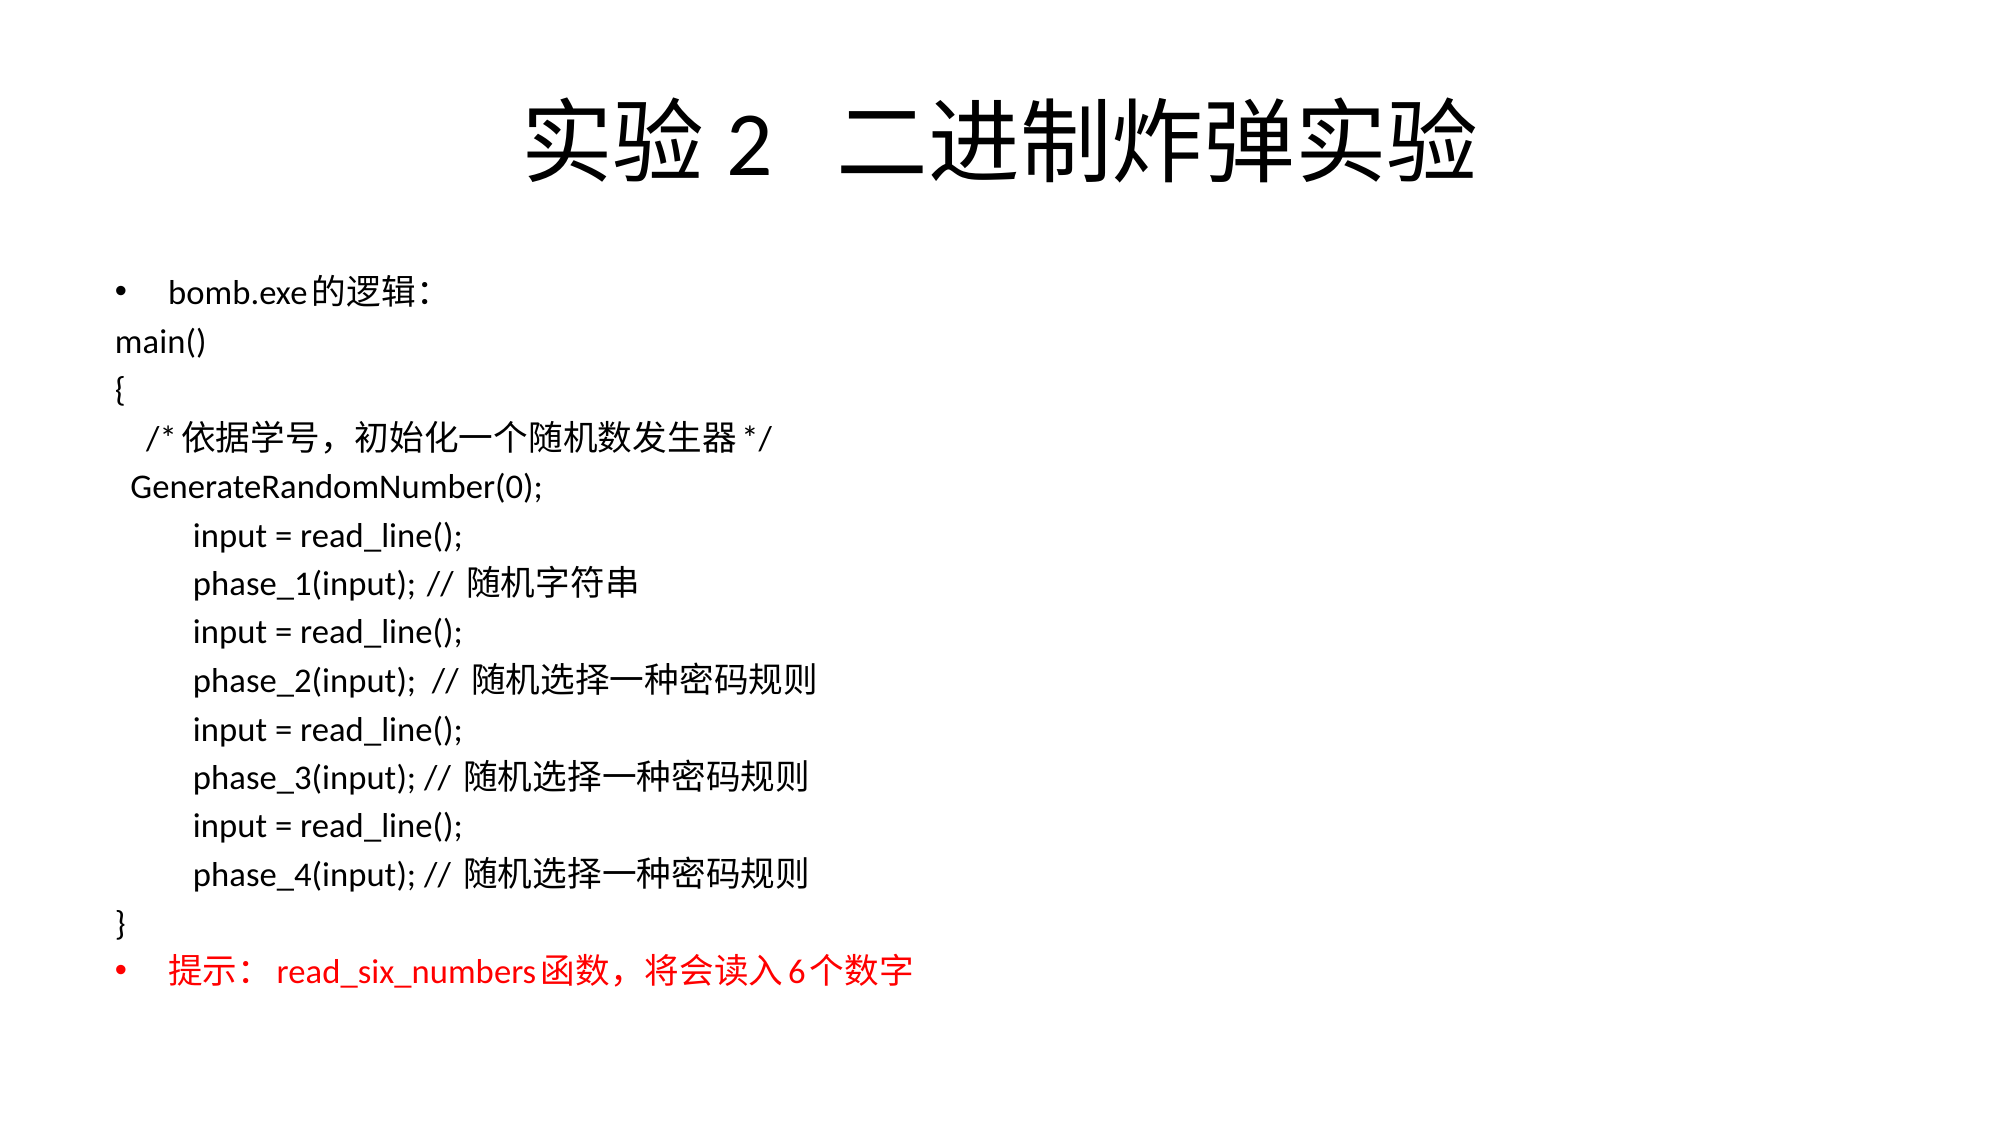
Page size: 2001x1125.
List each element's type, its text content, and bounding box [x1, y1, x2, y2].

list bomb.exe的逻辑： main() { /*依据学号，初始化一个随机数发生器*/ GenerateRandomNumber(0); input = read_line(); phase_1(input); // 随机字符串 input = read_line(); phase_2(input); // 随机选择一种密码规则 input = read_line(); phase_3(input); // 随机选择一种密码规则 input = read_line(); phase_4(input); // 随机选择一种密码规则 } 提示：read_six_numbers函数，将会读入6个数字 [99, 262, 1900, 1005]
title 实验2 二进制炸弹实验 [99, 45, 1900, 233]
